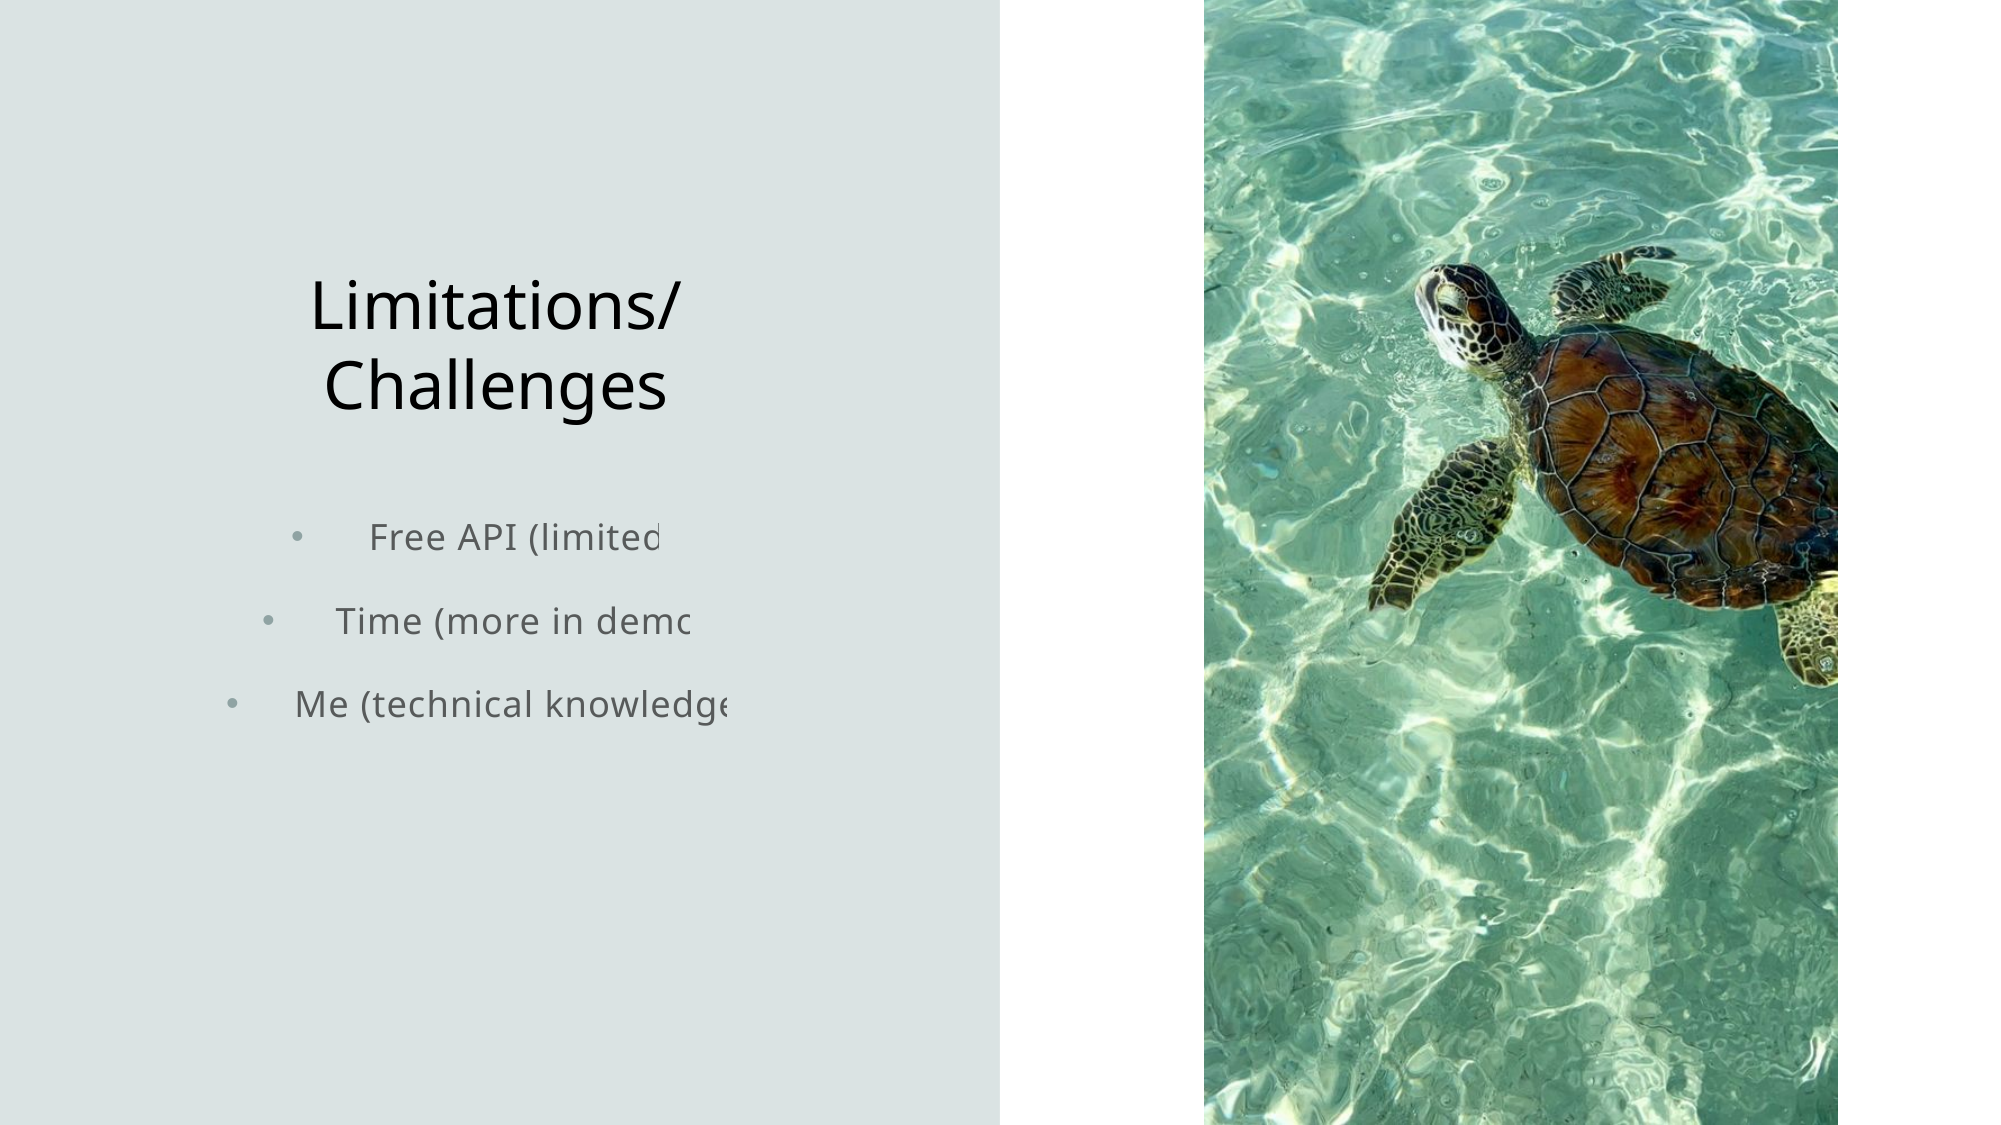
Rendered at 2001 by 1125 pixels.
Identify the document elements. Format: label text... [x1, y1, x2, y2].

subtitle Free API (limited) Time (more in demo) Me (technical knowledge) [162, 485, 831, 735]
title Limitations/Challenges [162, 92, 831, 431]
picture [1204, 0, 1838, 1125]
